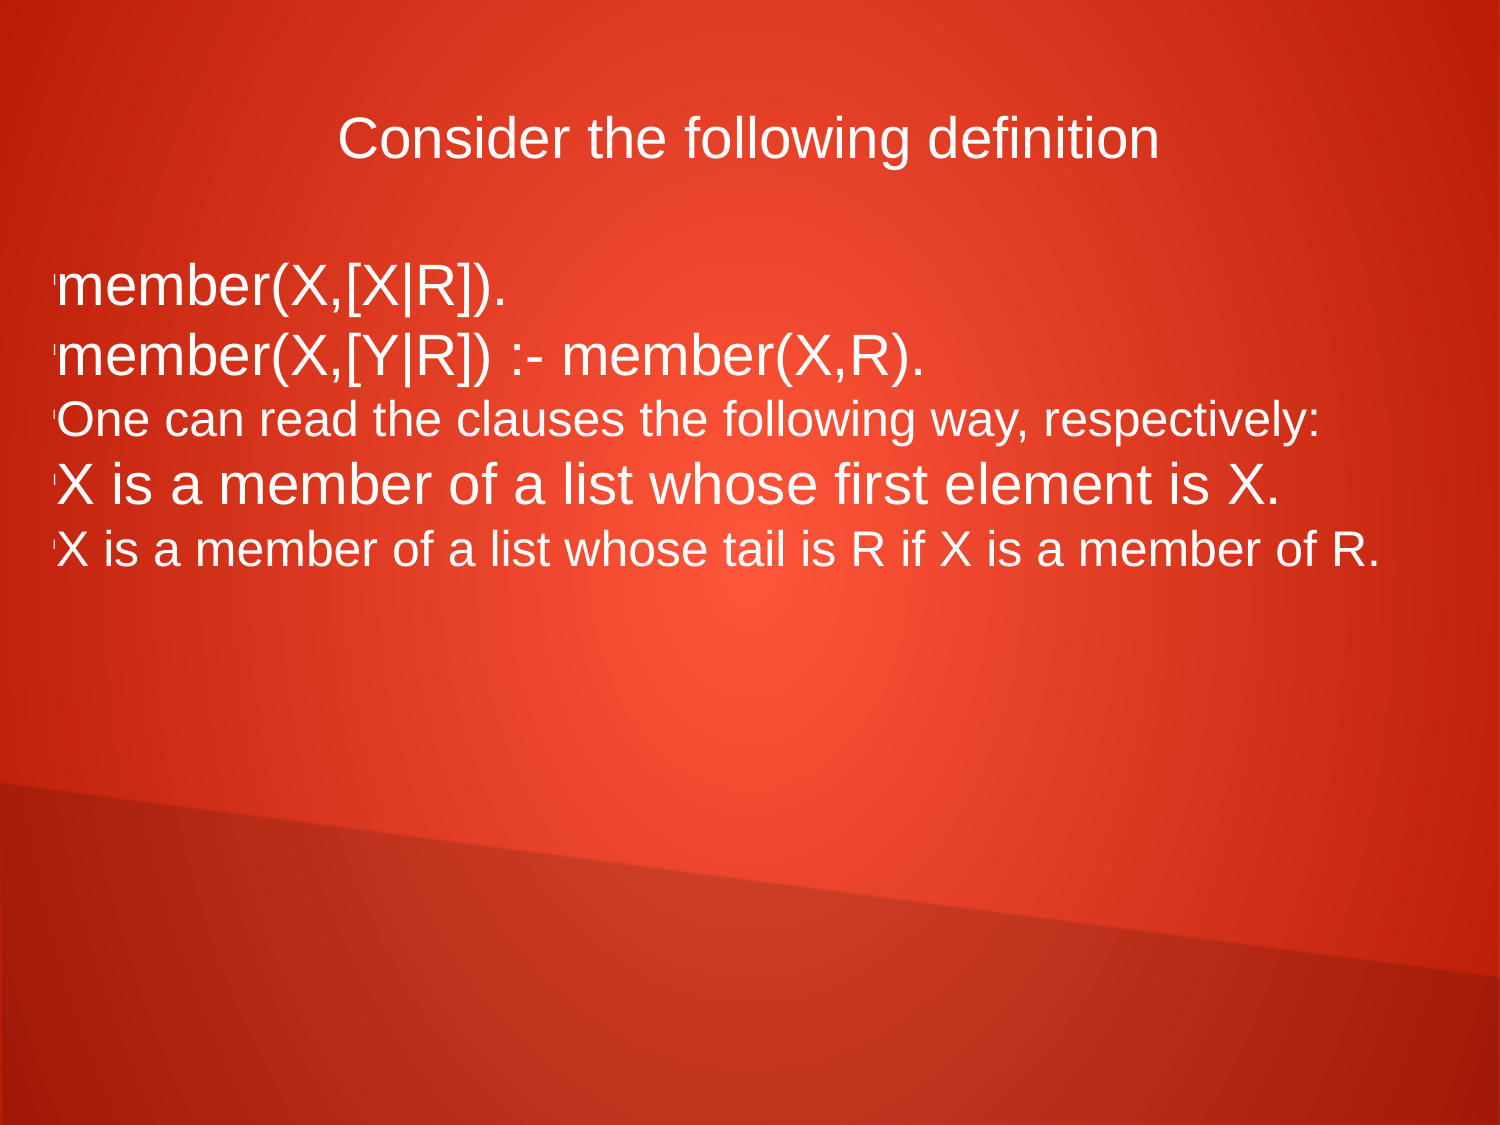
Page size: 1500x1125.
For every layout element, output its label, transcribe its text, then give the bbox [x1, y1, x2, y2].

text_box Consider the following definition [75, 42, 1425, 229]
text_box member(X,[X|R]). member(X,[Y|R]) :- member(X,R). One can read the clauses the following way, respectively: X is a member of a list whose first element is X. X is a member of a list whose tail is R if X is a member of R. [52, 246, 1403, 900]
picture [0, 0, 1500, 1125]
